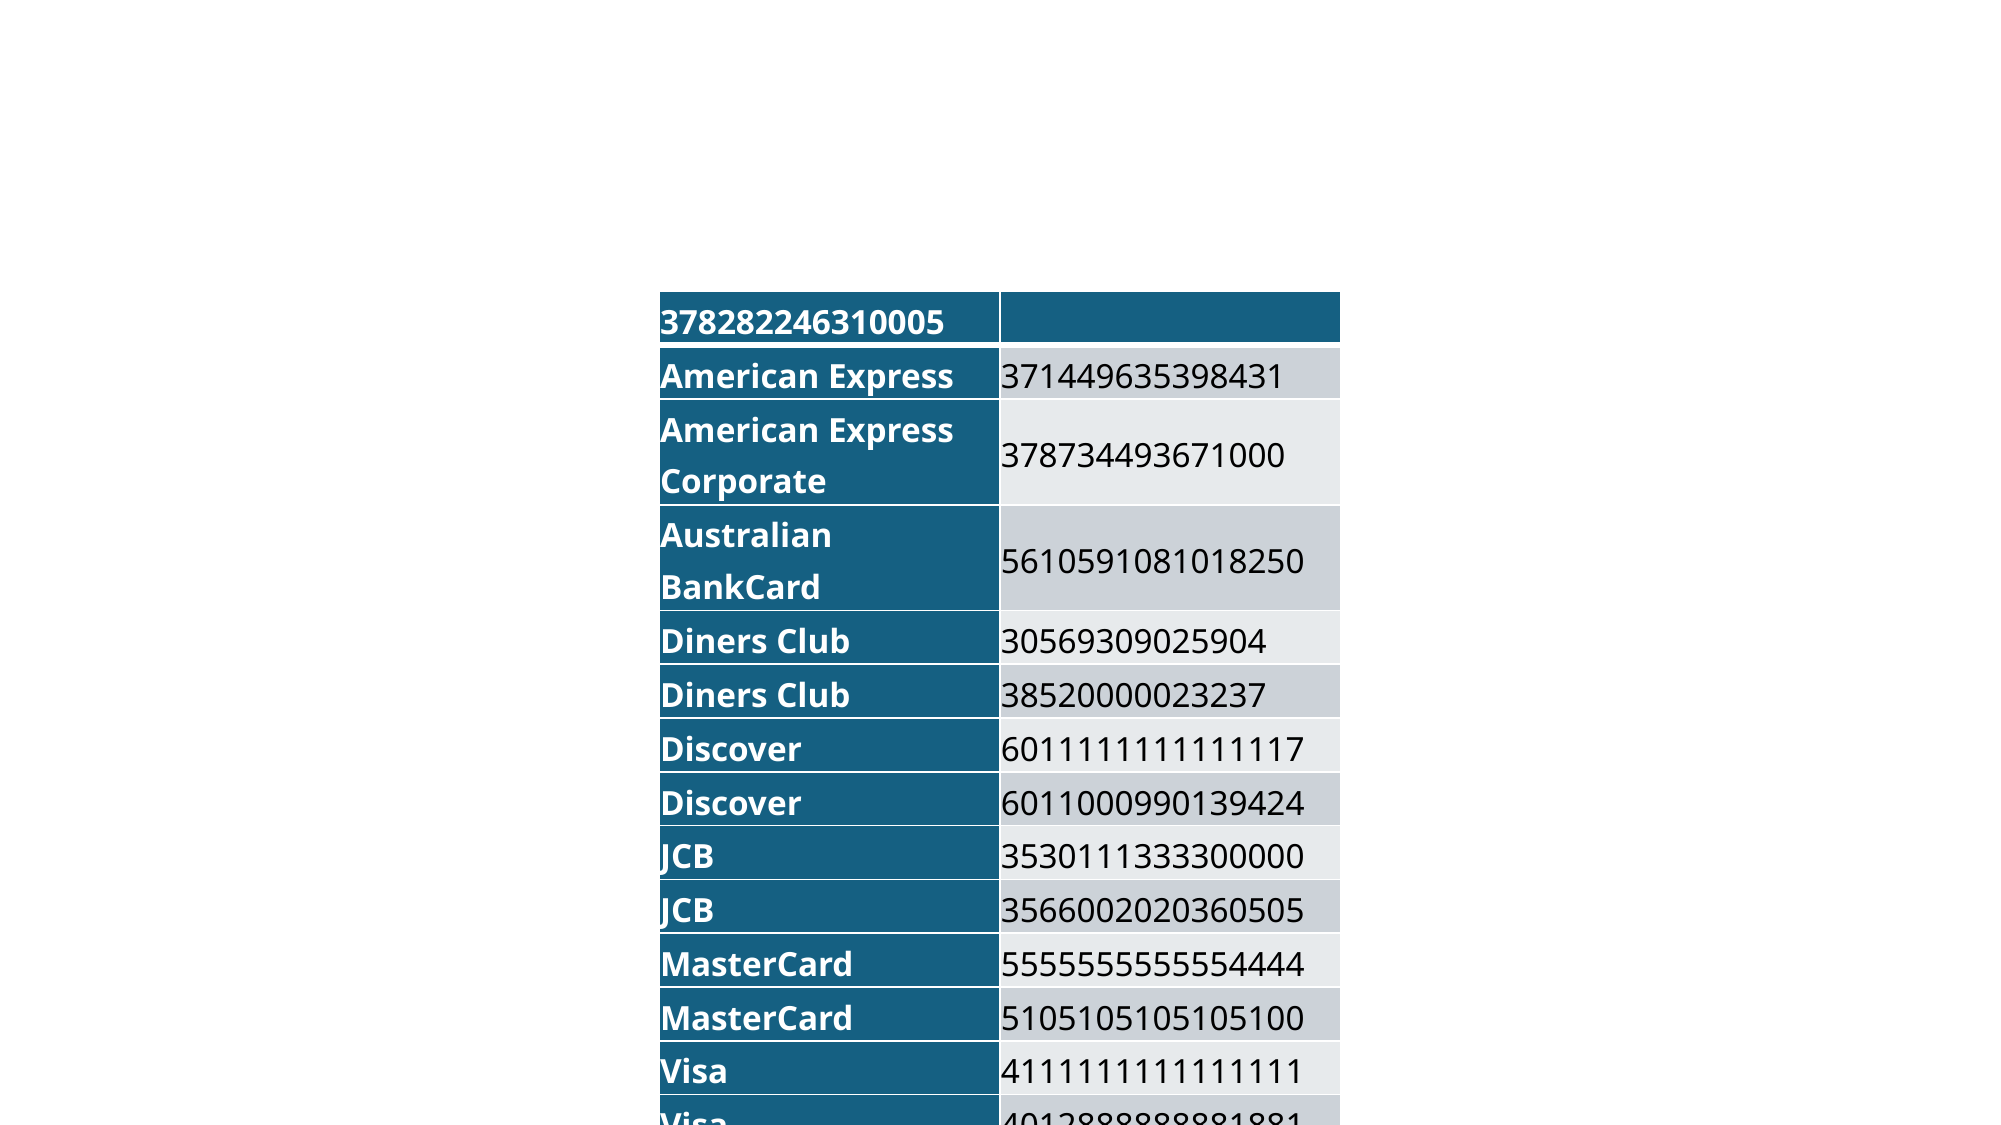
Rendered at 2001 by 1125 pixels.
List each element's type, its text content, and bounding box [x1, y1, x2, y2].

table_cell Diners Club [660, 611, 999, 663]
table_cell JCB [660, 880, 999, 932]
table_cell American Express [660, 348, 999, 398]
table_cell 3530111333300000 [1001, 826, 1340, 879]
table_cell JCB [660, 826, 999, 879]
table_cell Discover [660, 773, 999, 825]
table_cell MasterCard [660, 934, 999, 986]
table_cell Diners Club [660, 665, 999, 717]
table_cell 5105105105105100 [1001, 988, 1340, 1040]
table_cell 6011111111111117 [1001, 719, 1340, 771]
table_cell 5610591081018250 [1001, 506, 1340, 610]
table_cell 4111111111111111 [1001, 1042, 1340, 1094]
table_cell 38520000023237 [1001, 665, 1340, 717]
table_cell 30569309025904 [1001, 611, 1340, 663]
table_cell Australian BankCard [660, 506, 999, 610]
table_cell 378734493671000 [1001, 400, 1340, 504]
table_header [1001, 292, 1340, 342]
table_header 378282246310005 [660, 292, 999, 342]
table_cell 6011000990139424 [1001, 773, 1340, 825]
table_cell 371449635398431 [1001, 348, 1340, 398]
table_cell 3566002020360505 [1001, 880, 1340, 932]
table_cell Visa [660, 1042, 999, 1094]
table_cell 5555555555554444 [1001, 934, 1340, 986]
table_cell MasterCard [660, 988, 999, 1040]
table_cell 4012888888881881 [1001, 1095, 1340, 1125]
table_cell Discover [660, 719, 999, 771]
table_cell American Express Corporate [660, 400, 999, 504]
table_cell Visa [660, 1095, 999, 1125]
